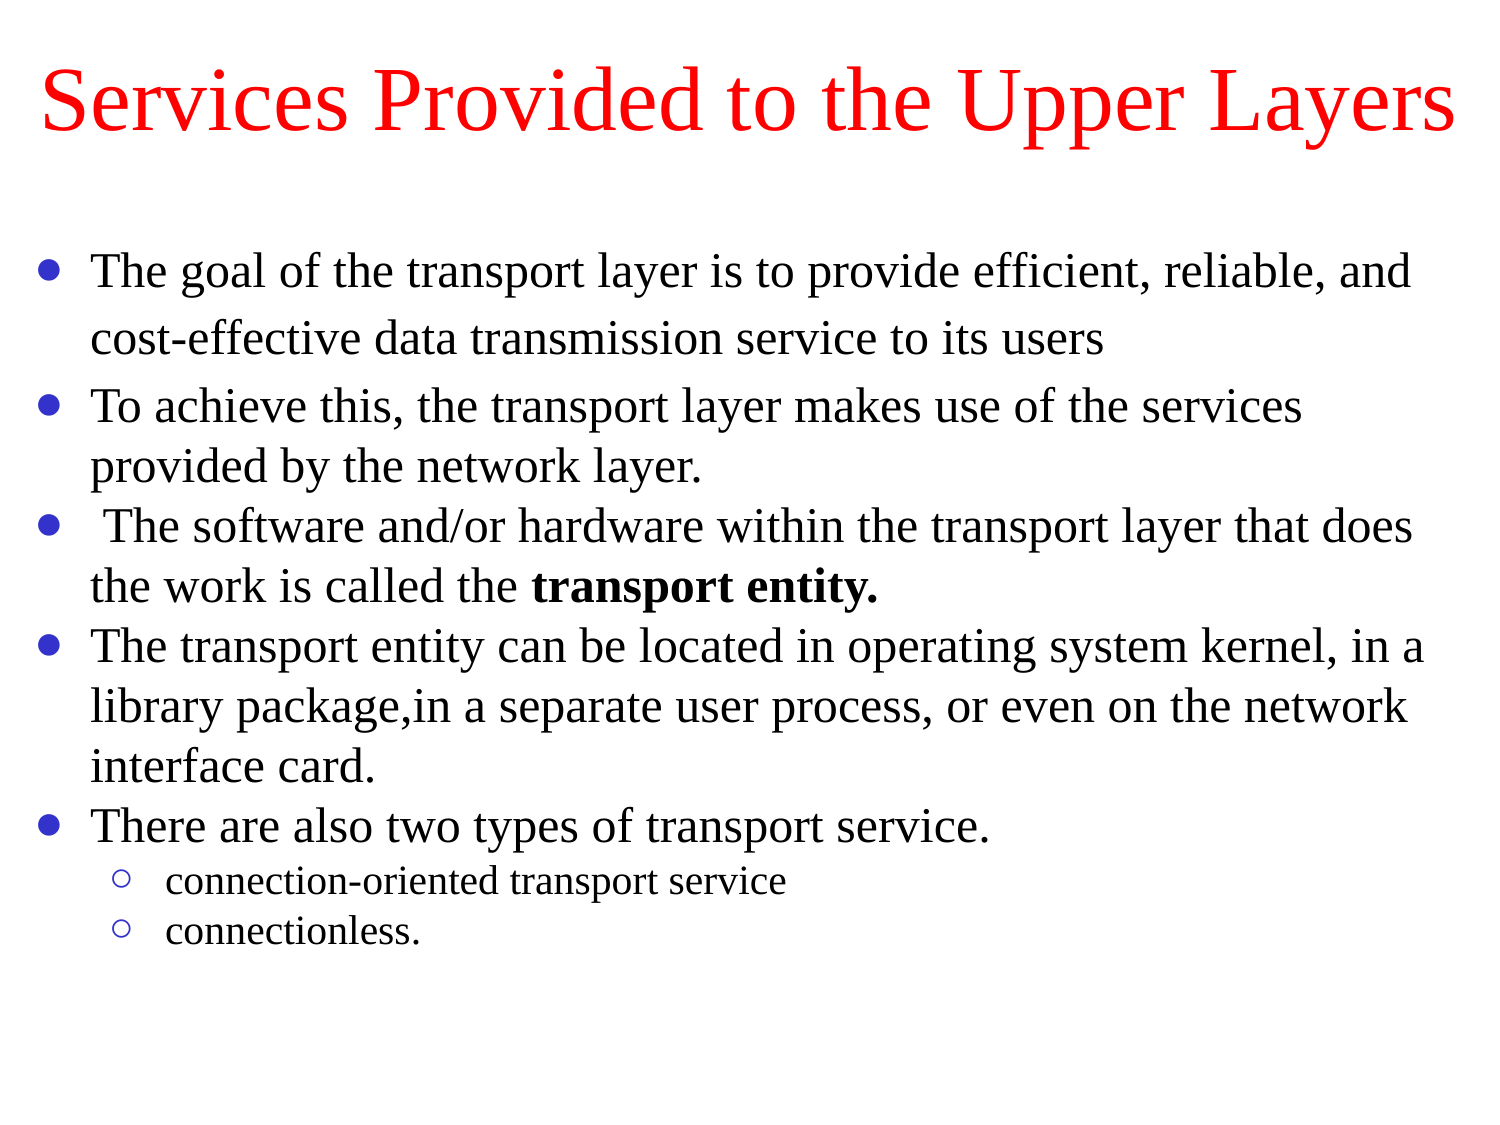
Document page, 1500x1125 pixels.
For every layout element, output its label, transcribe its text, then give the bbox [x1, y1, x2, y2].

title Services Provided to the Upper Layers [0, 0, 1500, 188]
list The goal of the transport layer is to provide efficient, reliable, and cost-effective data transmission service to its users To achieve this, the transport layer makes use of the services provided by the network layer. The software and/or hardware within the transport layer that does the work is called the transport entity. The transport entity can be located in operating system kernel, in a library package,in a separate user process, or even on the network interface card. There are also two types of transport service. connection-oriented transport service connectionless. [0, 229, 1500, 1093]
